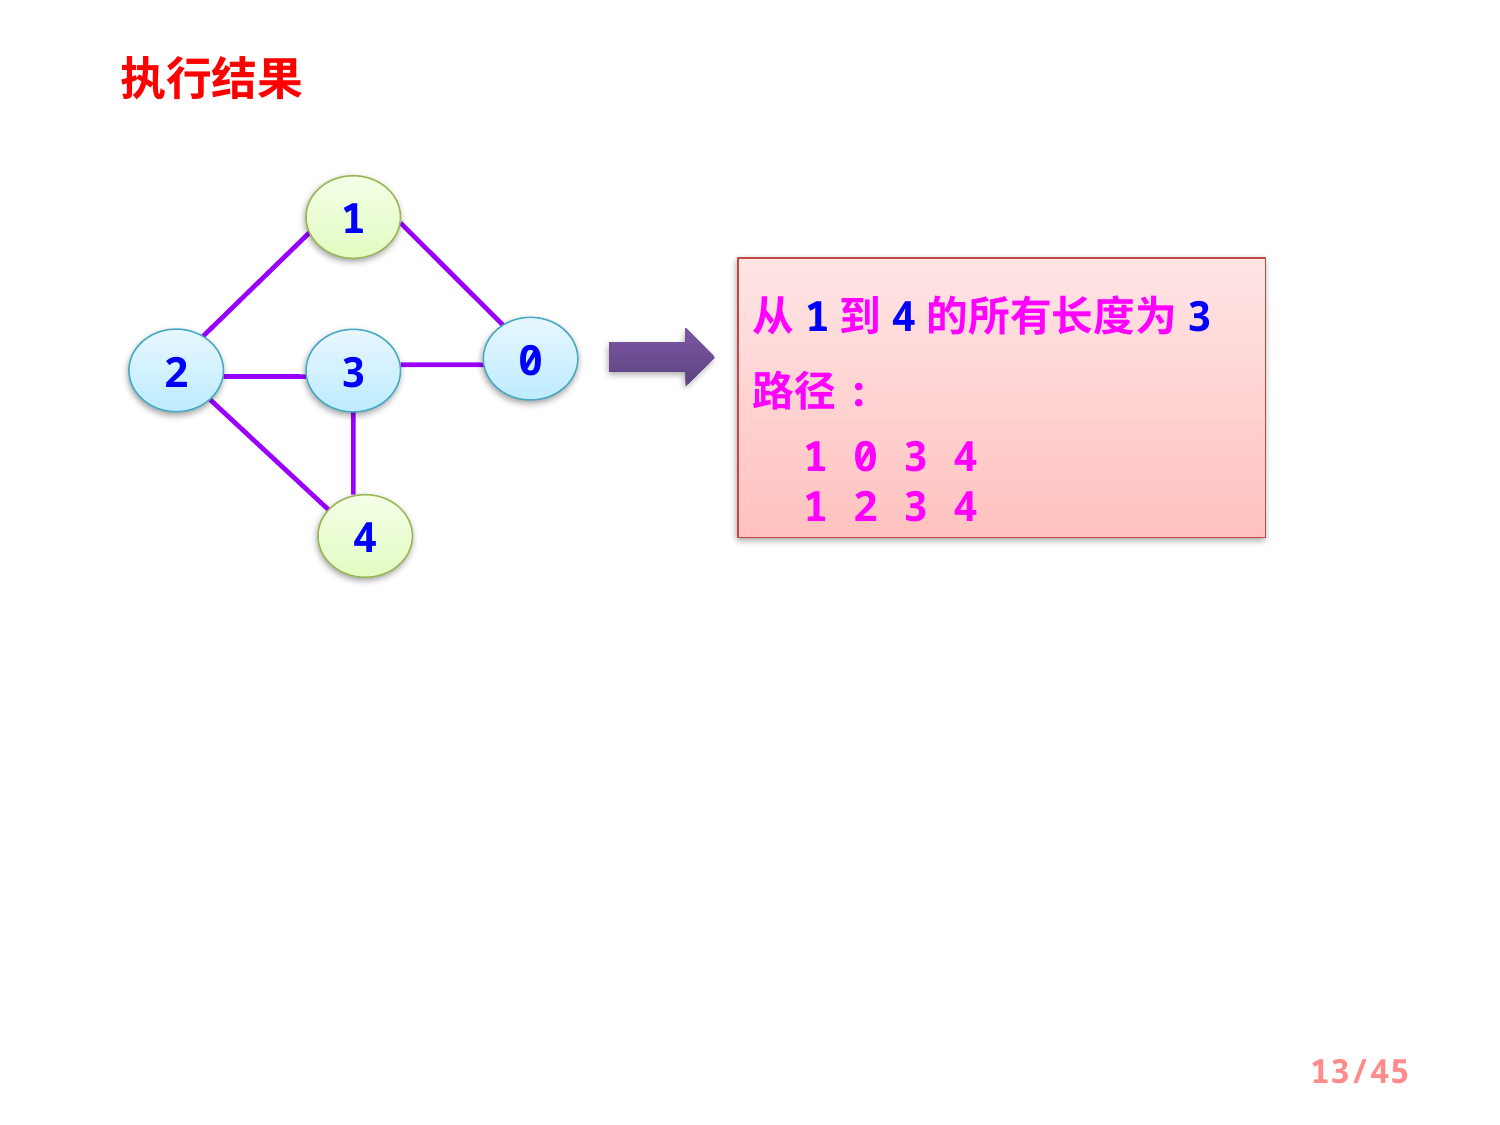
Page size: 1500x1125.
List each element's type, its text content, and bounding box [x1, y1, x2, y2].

text_box 执行结果 [105, 42, 340, 112]
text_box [128, 175, 579, 578]
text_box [609, 257, 1266, 466]
slide_number 13/45 [1074, 1042, 1425, 1103]
